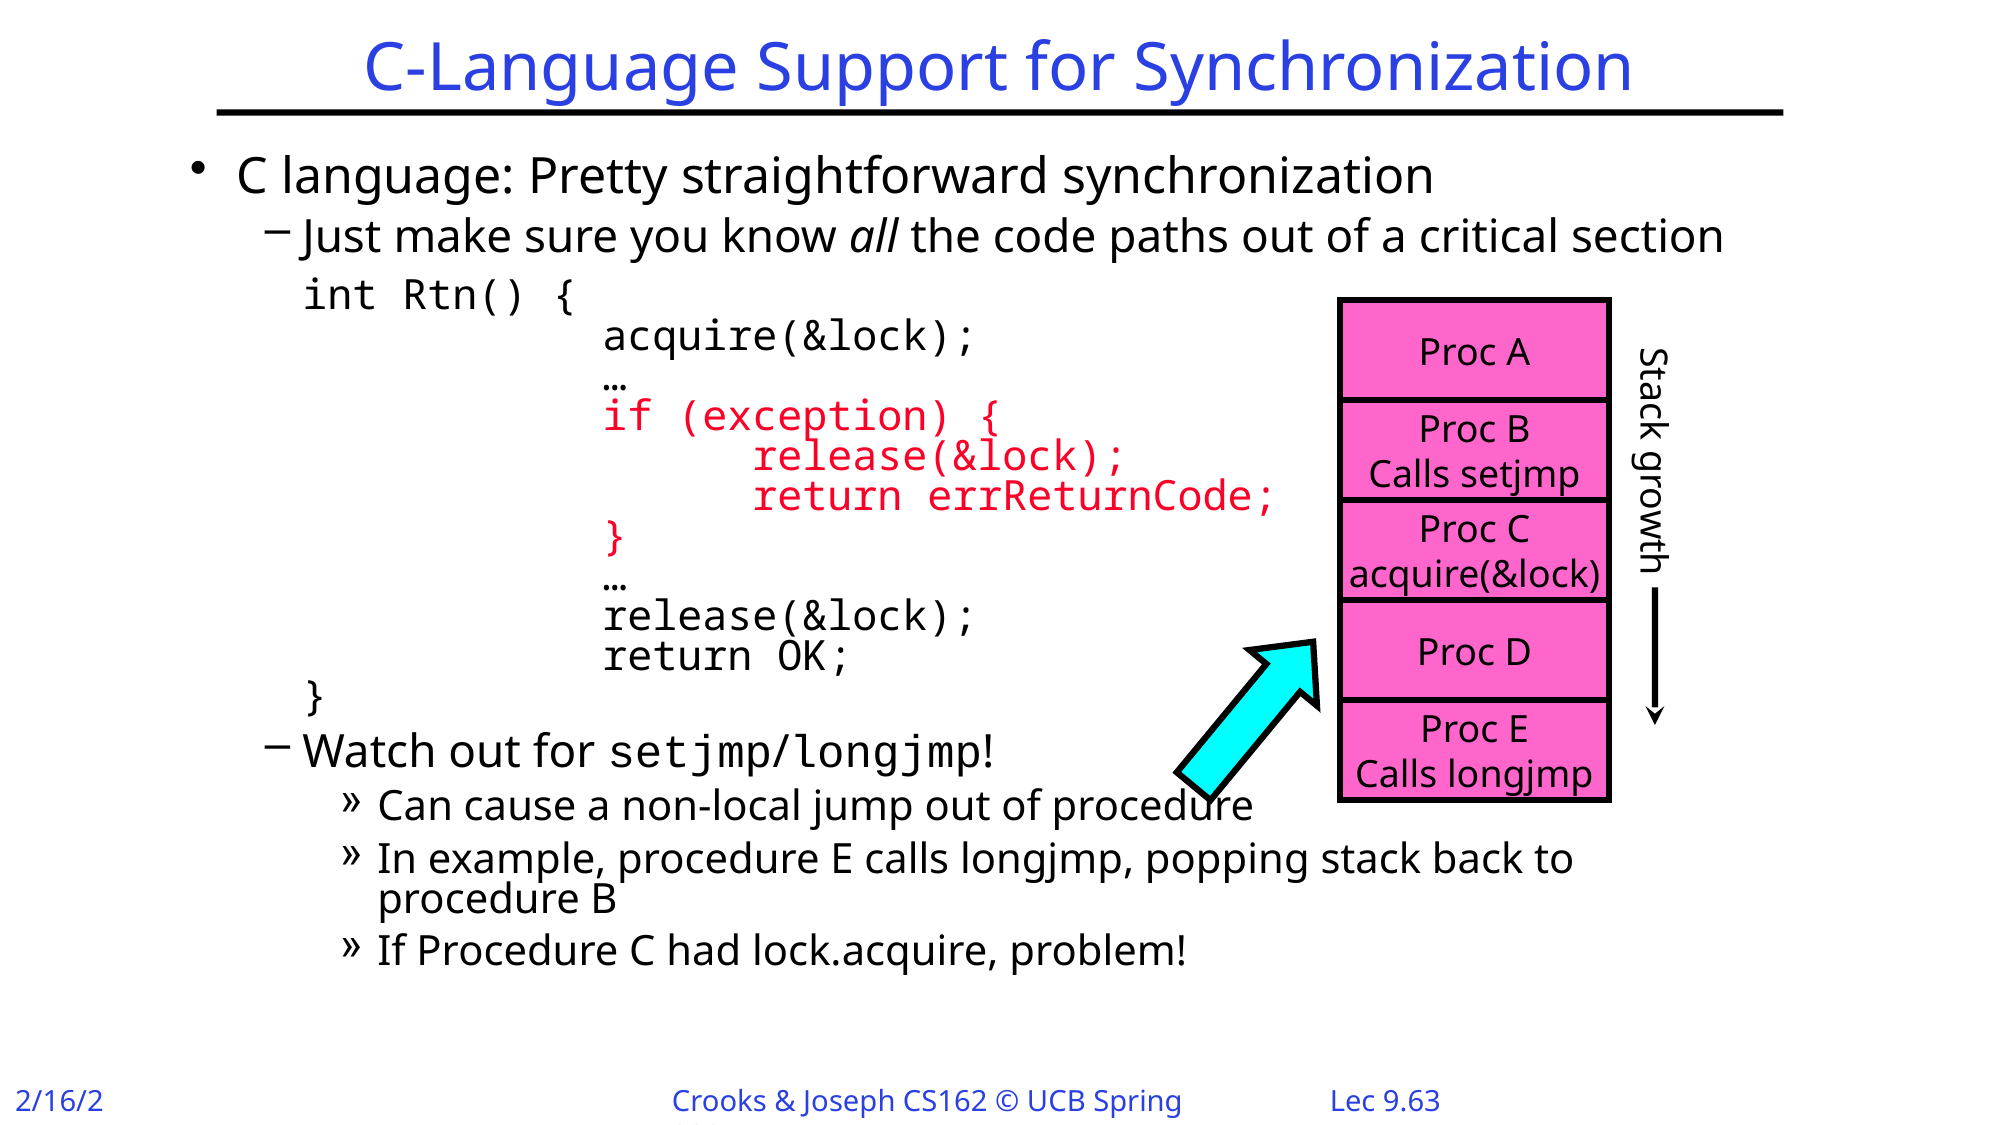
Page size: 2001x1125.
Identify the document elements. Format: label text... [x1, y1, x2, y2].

title C-Language Support for Synchronization [300, 24, 1700, 113]
list C language: Pretty straightforward synchronization Just make sure you know all the code paths out of a critical section int Rtn() { acquire(&lock); … if (exception) { release(&lock); return errReturnCode; } … release(&lock); return OK; } Watch out for setjmp/longjmp! Can cause a non-local jump out of procedure In example, procedure E calls longjmp, popping stack back to procedure B If Procedure C had lock.acquire, problem! [174, 148, 1788, 1049]
text_box [1176, 641, 1317, 801]
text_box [1339, 299, 1686, 801]
